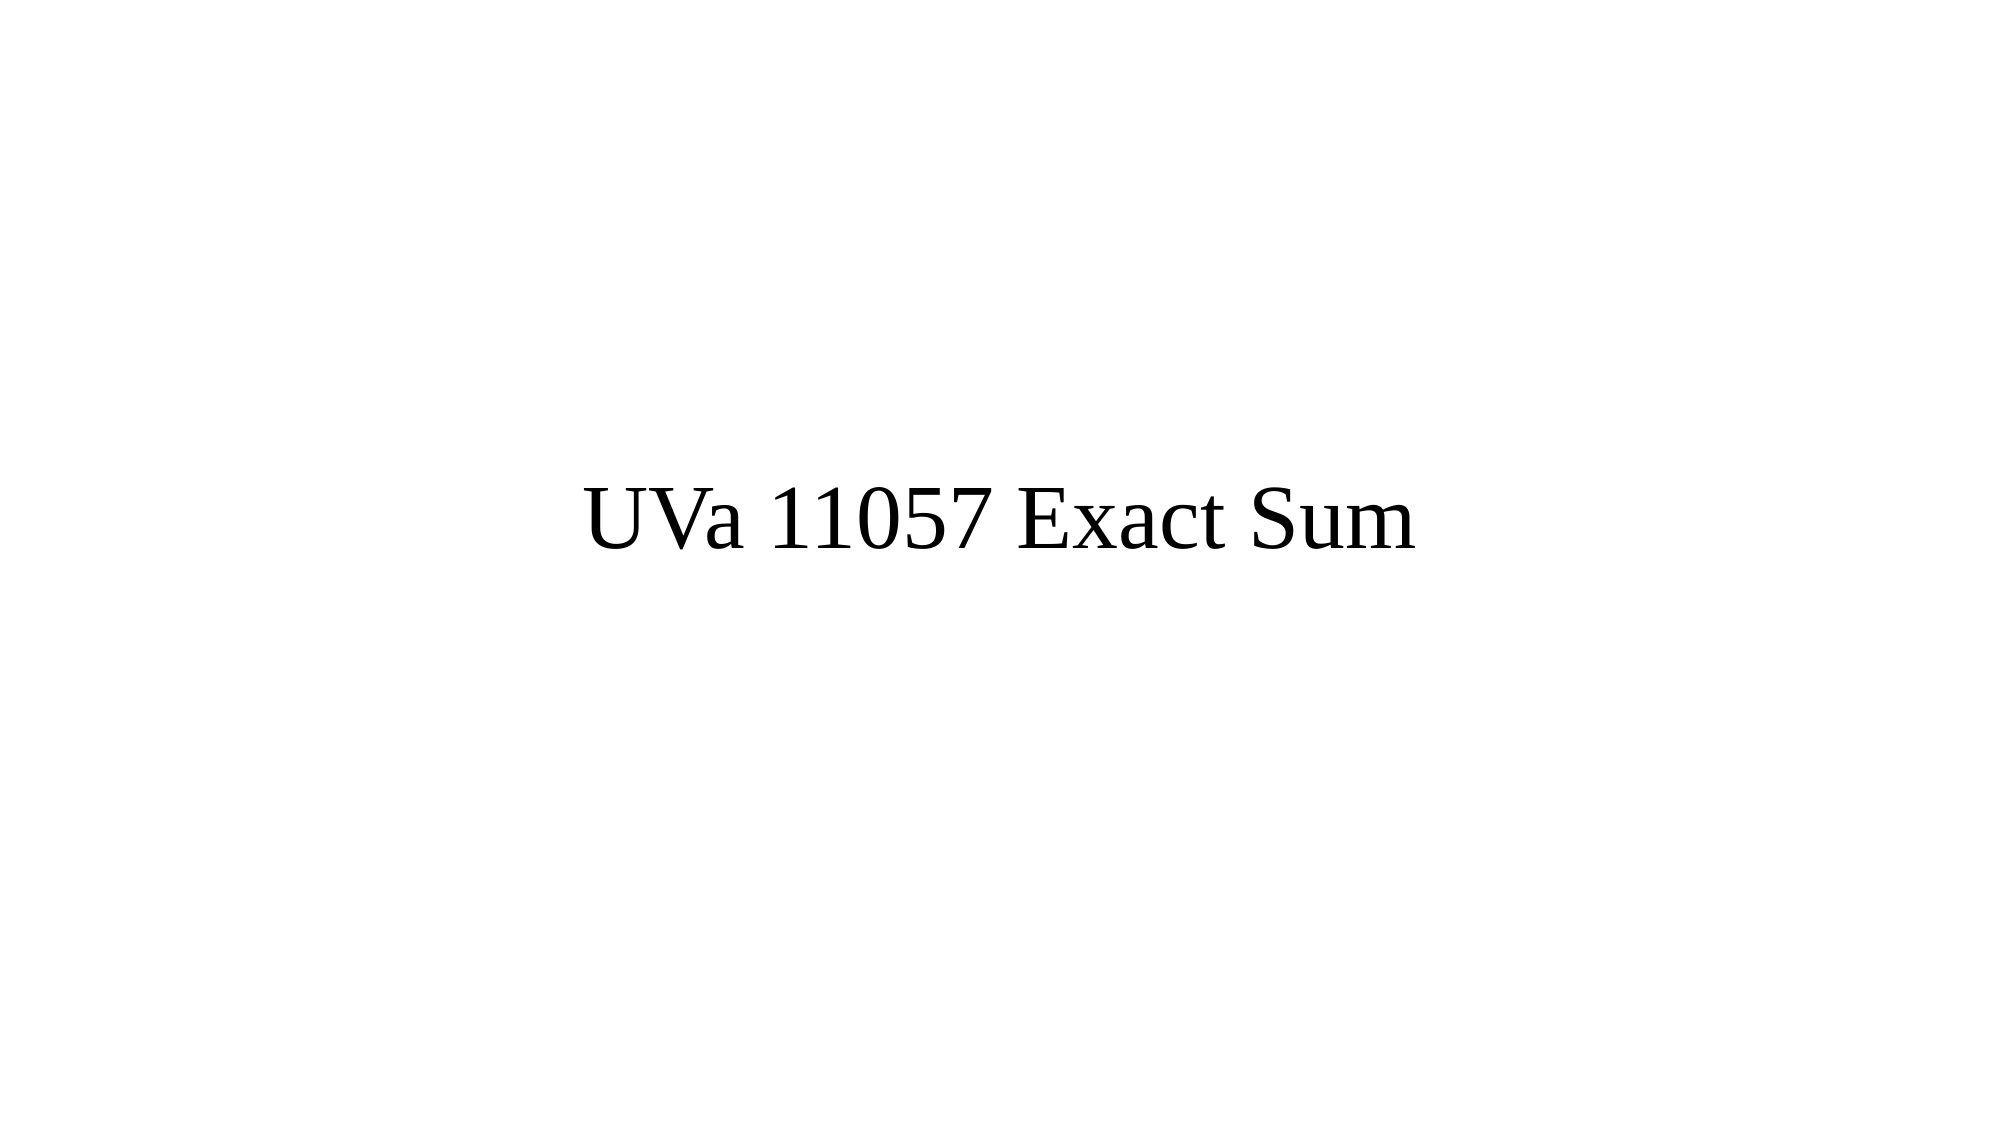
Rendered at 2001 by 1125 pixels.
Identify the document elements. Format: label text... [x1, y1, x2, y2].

title UVa 11057 Exact Sum [249, 184, 1750, 576]
